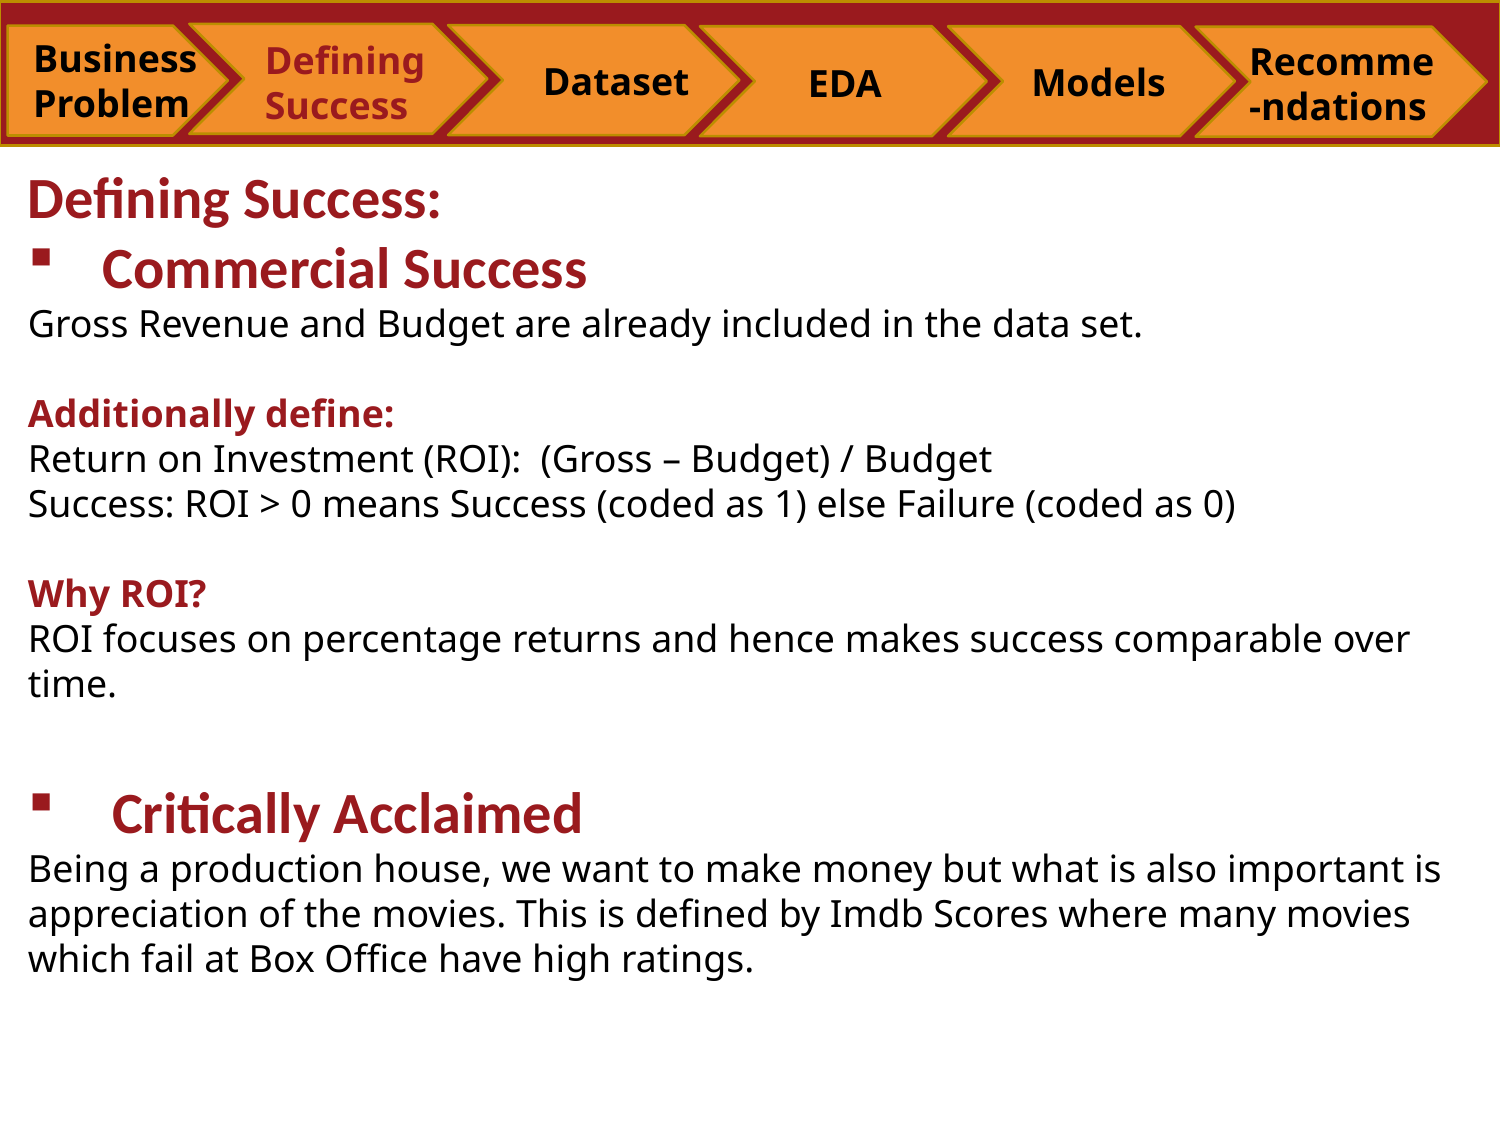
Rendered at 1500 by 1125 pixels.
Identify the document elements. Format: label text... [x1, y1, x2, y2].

text_box EDA [793, 52, 995, 112]
text_box [0, 0, 1500, 147]
text_box [1459, 51, 1488, 112]
text_box [698, 24, 960, 138]
text_box Models [1016, 51, 1223, 112]
text_box [946, 24, 1207, 138]
text_box Recomme-ndations [1234, 30, 1459, 180]
text_box [188, 22, 440, 136]
text_box [6, 24, 178, 137]
text_box [1194, 96, 1234, 138]
text_box [446, 23, 712, 137]
text_box Business Problem [18, 27, 224, 133]
text_box [730, 68, 741, 92]
text_box [224, 74, 229, 87]
text_box Dataset [528, 50, 730, 111]
text_box [1194, 25, 1438, 67]
text_box Defining Success [250, 29, 452, 135]
text_box [1223, 67, 1234, 95]
text_box Defining Success: Commercial Success Gross Revenue and Budget are already included in the data set. Additionally define: Return on Investment (ROI): (Gross – Budget) / Budget Success: ROI > 0 means Success (coded as 1) else Failure (coded as 0) Why ROI? ROI focuses on percentage returns and hence makes success comparable over time. Critically Acclaimed Being a production house, we want to make money but what is also important is appreciation of the movies. This is defined by Imdb Scores where many movies which fail at Box Office have high ratings. [13, 152, 1477, 1033]
text_box [452, 41, 489, 116]
